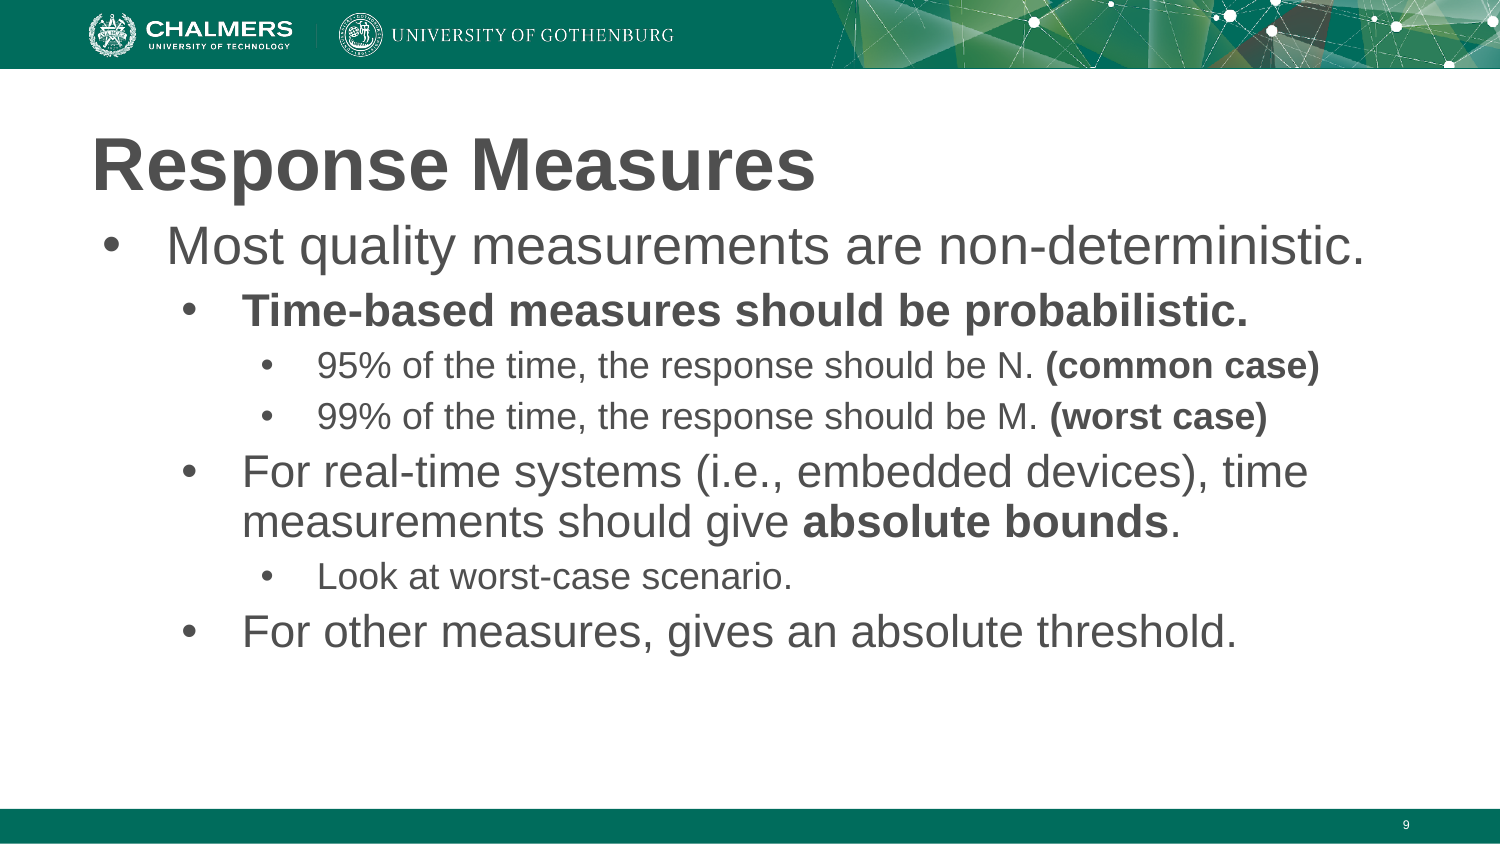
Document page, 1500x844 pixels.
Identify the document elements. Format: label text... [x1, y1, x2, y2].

title Response Measures [76, 100, 1425, 210]
picture [64, 0, 696, 85]
picture [759, 0, 1500, 68]
list Most quality measurements are non-deterministic. Time-based measures should be probabilistic. 95% of the time, the response should be N. (common case) 99% of the time, the response should be M. (worst case) For real-time systems (i.e., embedded devices), time measurements should give absolute bounds. Look at worst-case scenario. For other measures, gives an absolute threshold. [76, 210, 1425, 782]
slide_number ‹#› [1074, 809, 1425, 844]
